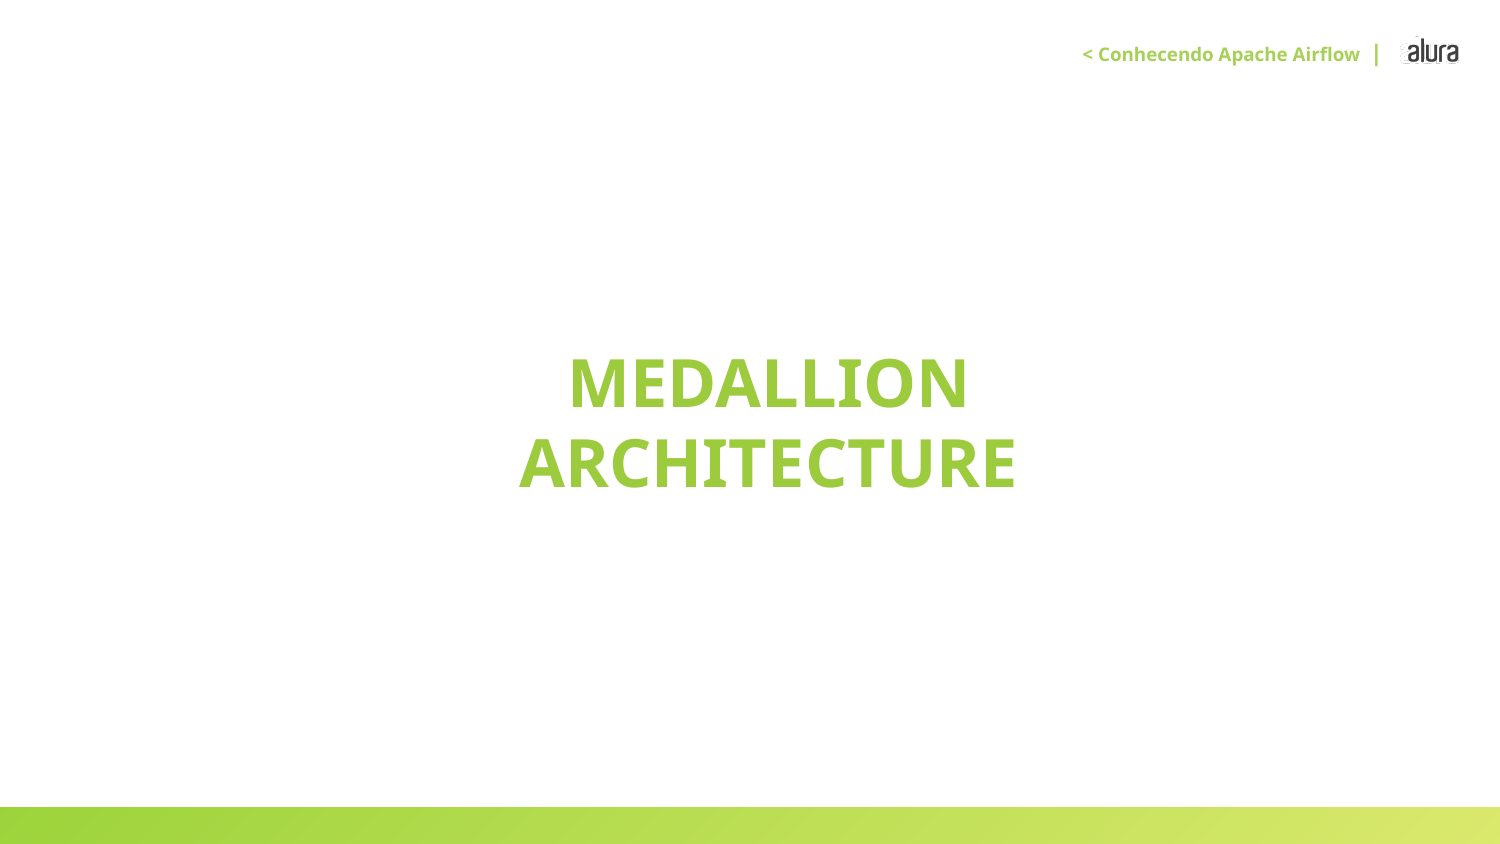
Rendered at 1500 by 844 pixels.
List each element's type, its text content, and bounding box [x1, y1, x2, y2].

text_box MEDALLION ARCHITECTURE [363, 325, 1175, 516]
text_box [0, 807, 1500, 844]
picture [1399, 36, 1460, 65]
text_box < Conhecendo Apache Airflow | [955, 33, 1394, 72]
